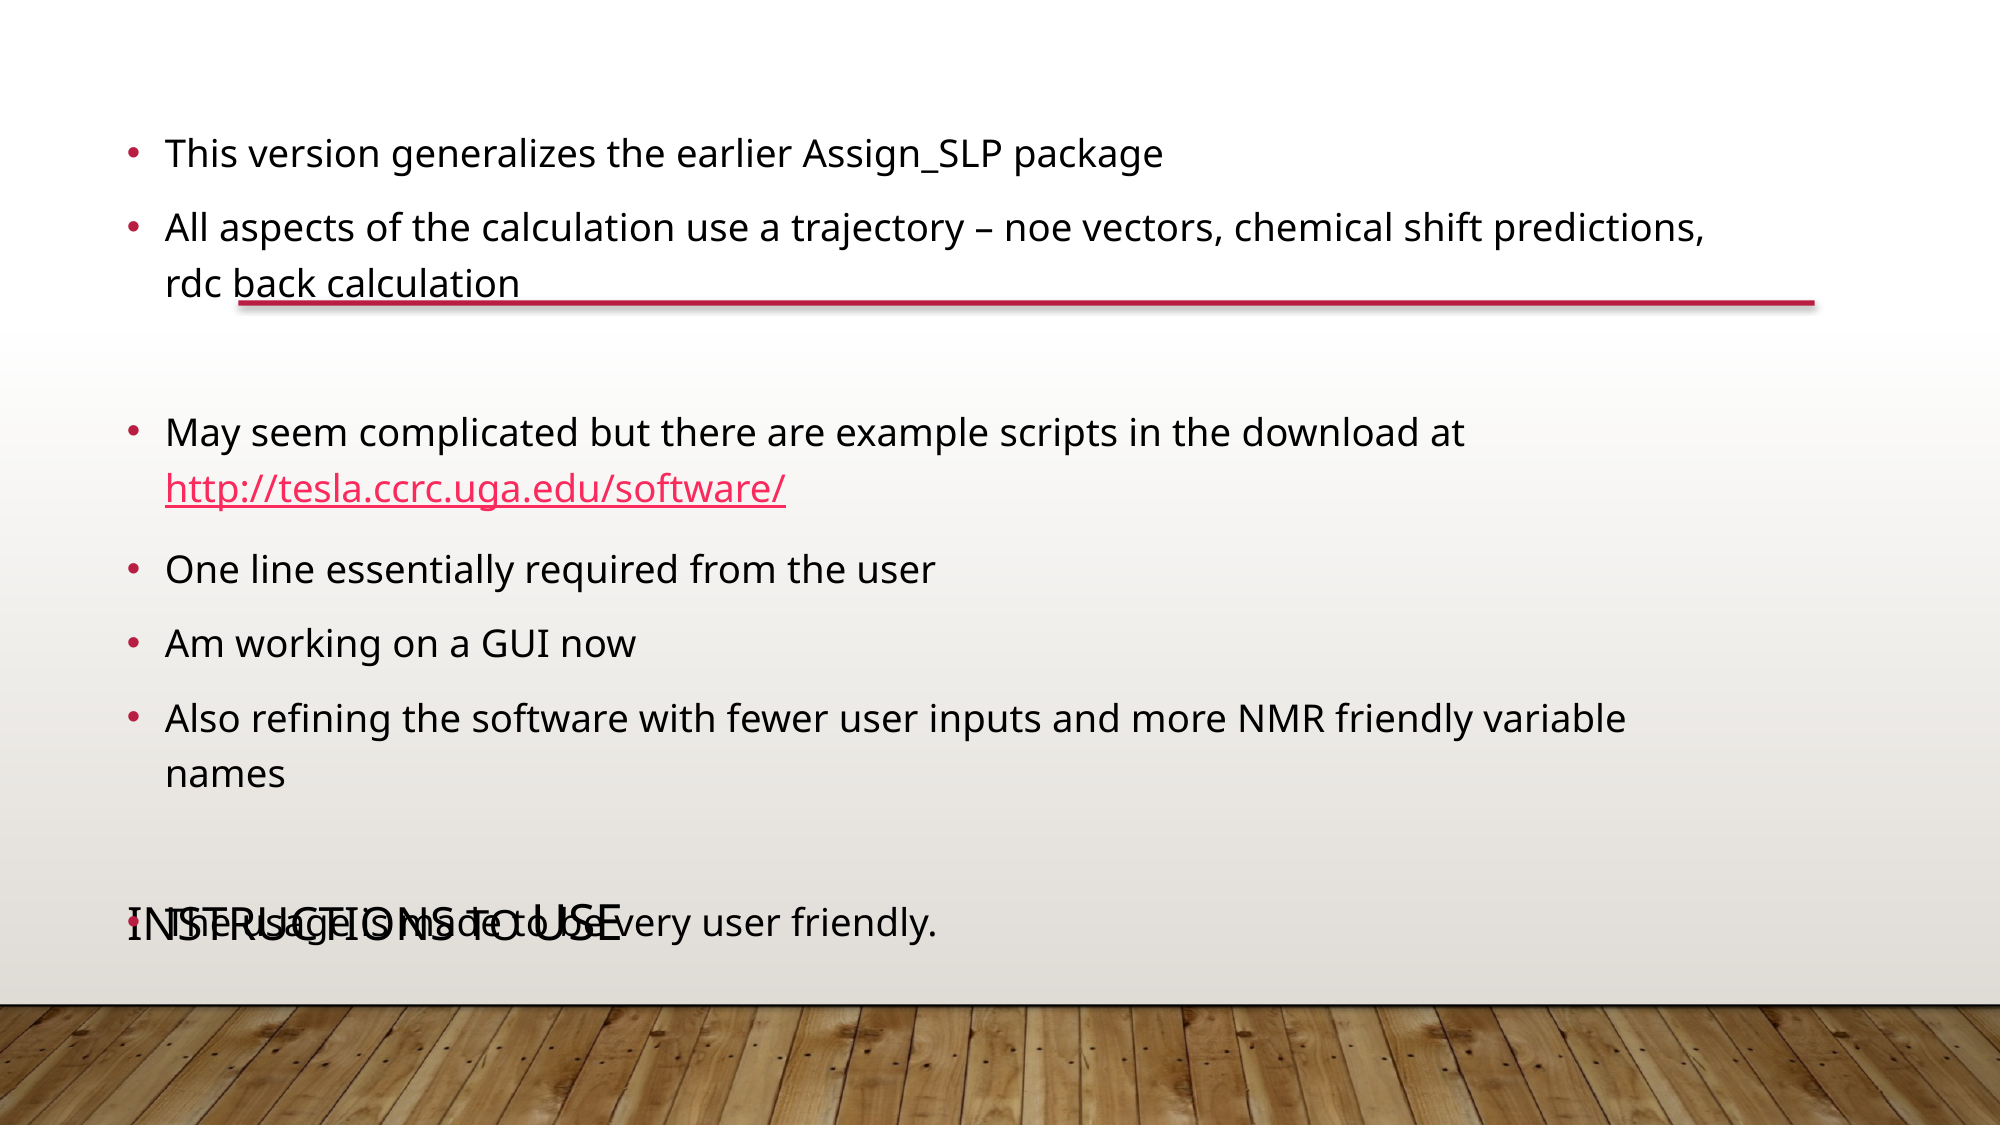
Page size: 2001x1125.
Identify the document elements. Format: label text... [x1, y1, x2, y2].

text_box This version generalizes the earlier Assign_SLP package All aspects of the calculation use a trajectory – noe vectors, chemical shift predictions, rdc back calculation May seem complicated but there are example scripts in the download at http://tesla.ccrc.uga.edu/software/ One line essentially required from the user Am working on a GUI now Also refining the software with fewer user inputs and more NMR friendly variable names The usage is made to be very user friendly. [112, 112, 1759, 952]
text_box Instructions to use [112, 952, 1496, 1104]
picture [0, 1007, 2000, 1125]
